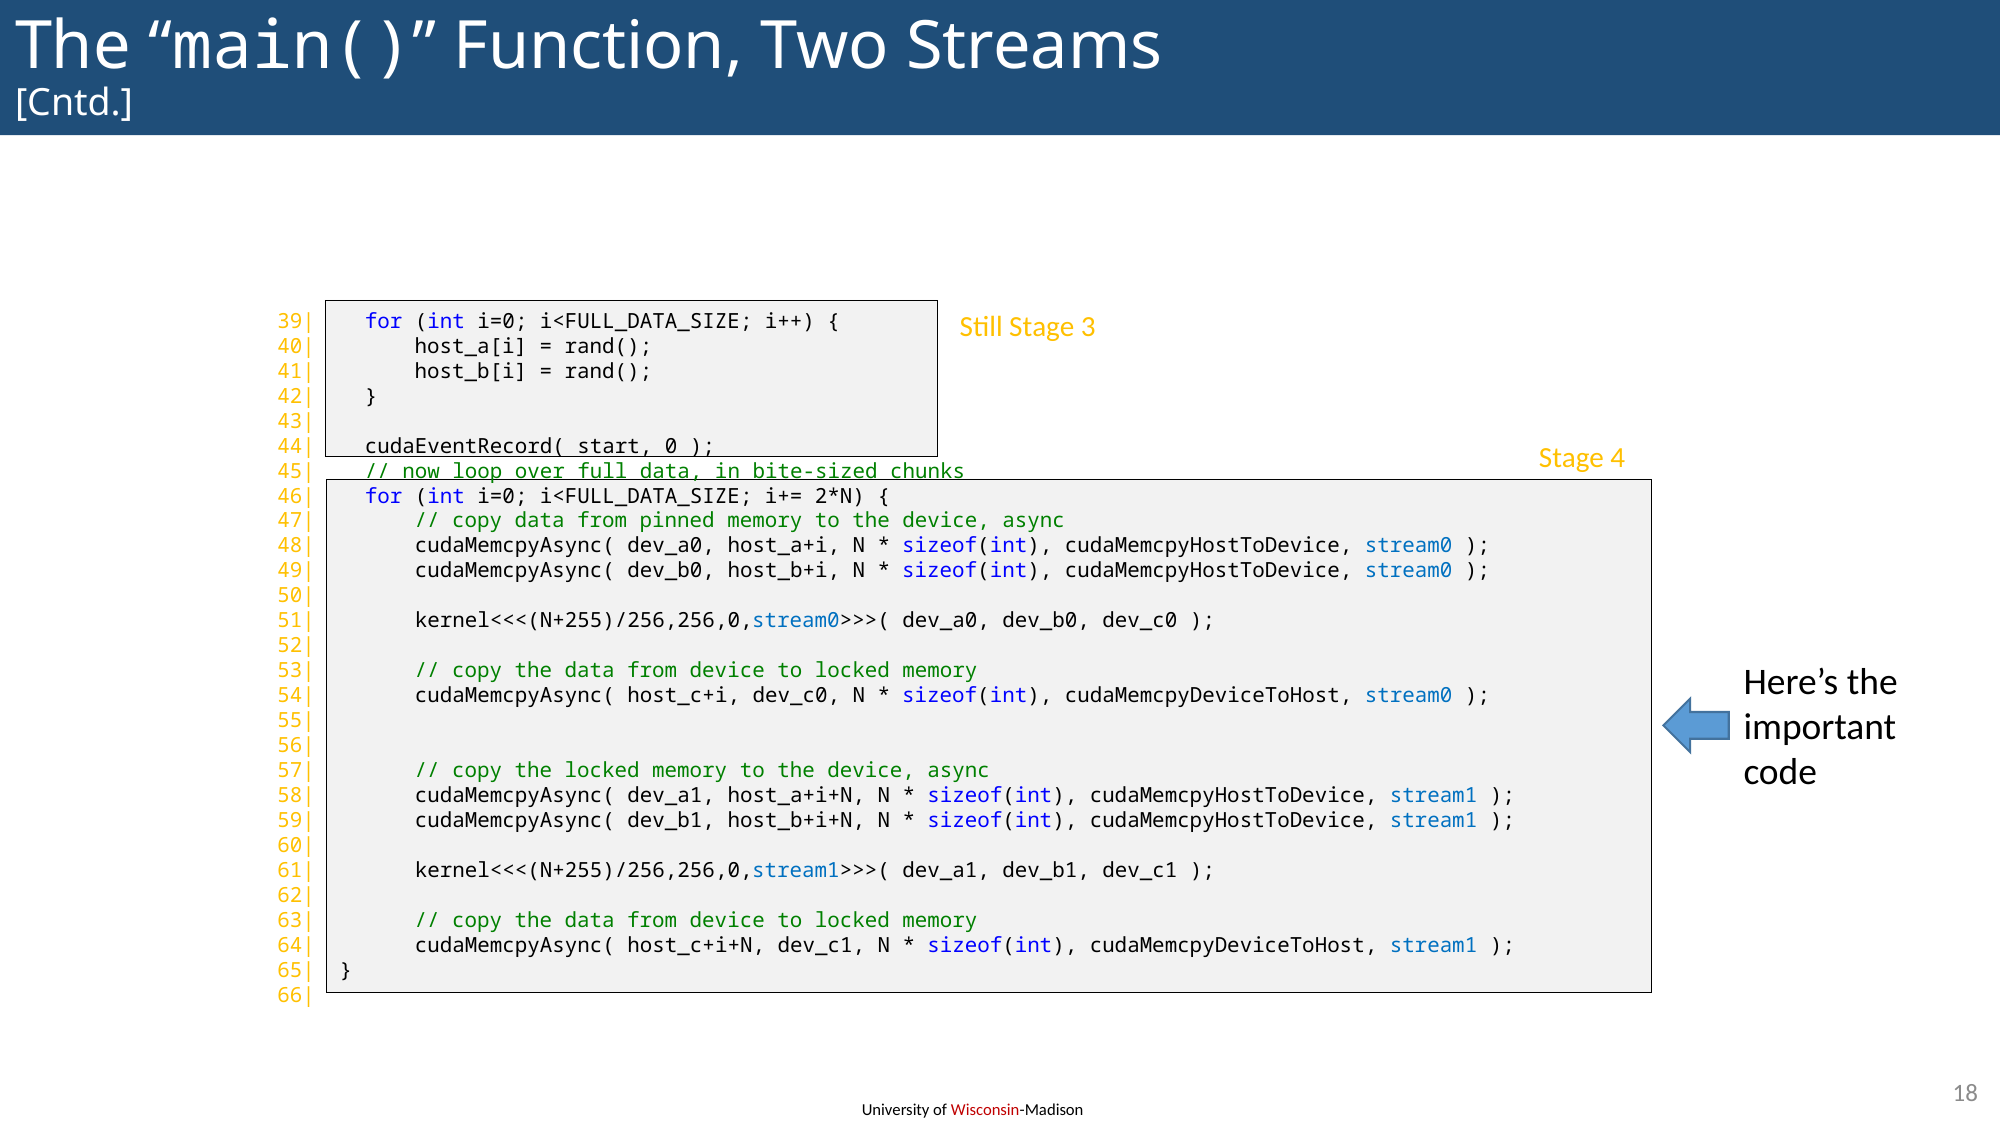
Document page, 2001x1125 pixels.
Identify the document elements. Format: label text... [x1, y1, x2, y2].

slide_number 18 [1879, 1069, 1994, 1114]
text_box [1661, 696, 1728, 755]
text_box Here’s the important code [1728, 649, 1931, 800]
title The “main()” Function, Two Streams [Cntd.] [0, 0, 2000, 136]
text_box 39| for (int i=0; i<FULL_DATA_SIZE; i++) { 40| host_a[i] = rand(); 41| host_b[i] = rand(); 42| } 43| 44| cudaEventRecord( start, 0 ); 45| // now loop over full data, in bite-sized chunks 46| for (int i=0; i<FULL_DATA_SIZE; i+= 2*N) { 47| // copy data from pinned memory to the device, async 48| cudaMemcpyAsync( dev_a0, host_a+i, N * sizeof(int), cudaMemcpyHostToDevice, stream0 ); 49| cudaMemcpyAsync( dev_b0, host_b+i, N * sizeof(int), cudaMemcpyHostToDevice, stream0 ); 50| 51| kernel<<<(N+255)/256,256,0,stream0>>>( dev_a0, dev_b0, dev_c0 ); 52| 53| // copy the data from device to locked memory 54| cudaMemcpyAsync( host_c+i, dev_c0, N * sizeof(int), cudaMemcpyDeviceToHost, stream0 ); 55| 56| 57| // copy the locked memory to the device, async 58| cudaMemcpyAsync( dev_a1, host_a+i+N, N * sizeof(int), cudaMemcpyHostToDevice, stream1 ); 59| cudaMemcpyAsync( dev_b1, host_b+i+N, N * sizeof(int), cudaMemcpyHostToDevice, stream1 ); 60| 61| kernel<<<(N+255)/256,256,0,stream1>>>( dev_a1, dev_b1, dev_c1 ); 62| 63| // copy the data from device to locked memory 64| cudaMemcpyAsync( host_c+i+N, dev_c1, N * sizeof(int), cudaMemcpyDeviceToHost, stream1 ); 65| } 66| [262, 299, 1688, 1015]
